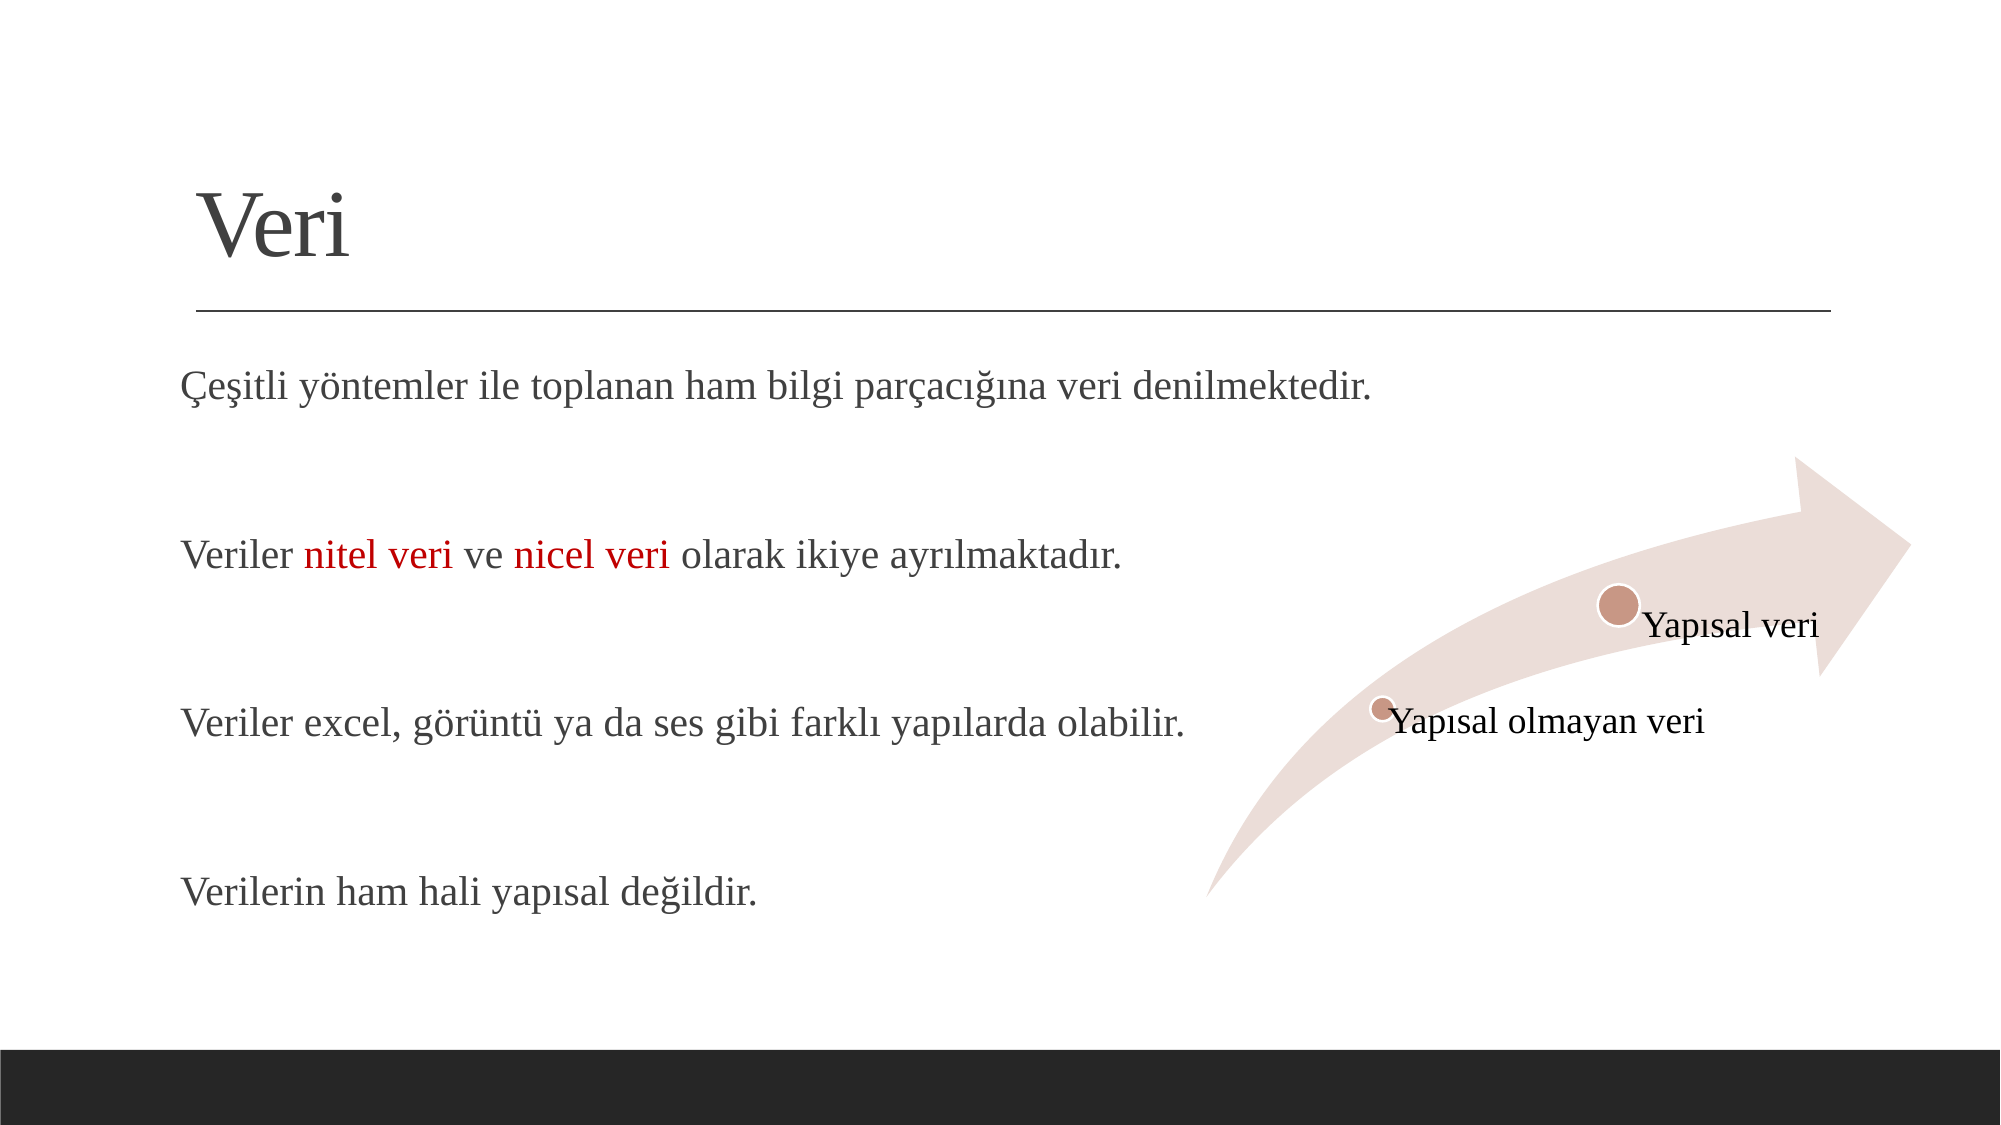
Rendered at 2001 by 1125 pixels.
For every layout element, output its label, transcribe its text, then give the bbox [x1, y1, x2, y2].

title Veri [180, 47, 1830, 285]
list Çeşitli yöntemler ile toplanan ham bilgi parçacığına veri denilmektedir. Veriler nitel veri ve nicel veri olarak ikiye ayrılmaktadır. Veriler excel, görüntü ya da ses gibi farklı yapılarda olabilir. Verilerin ham hali yapısal değildir. [180, 345, 1830, 963]
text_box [1186, 455, 1931, 898]
